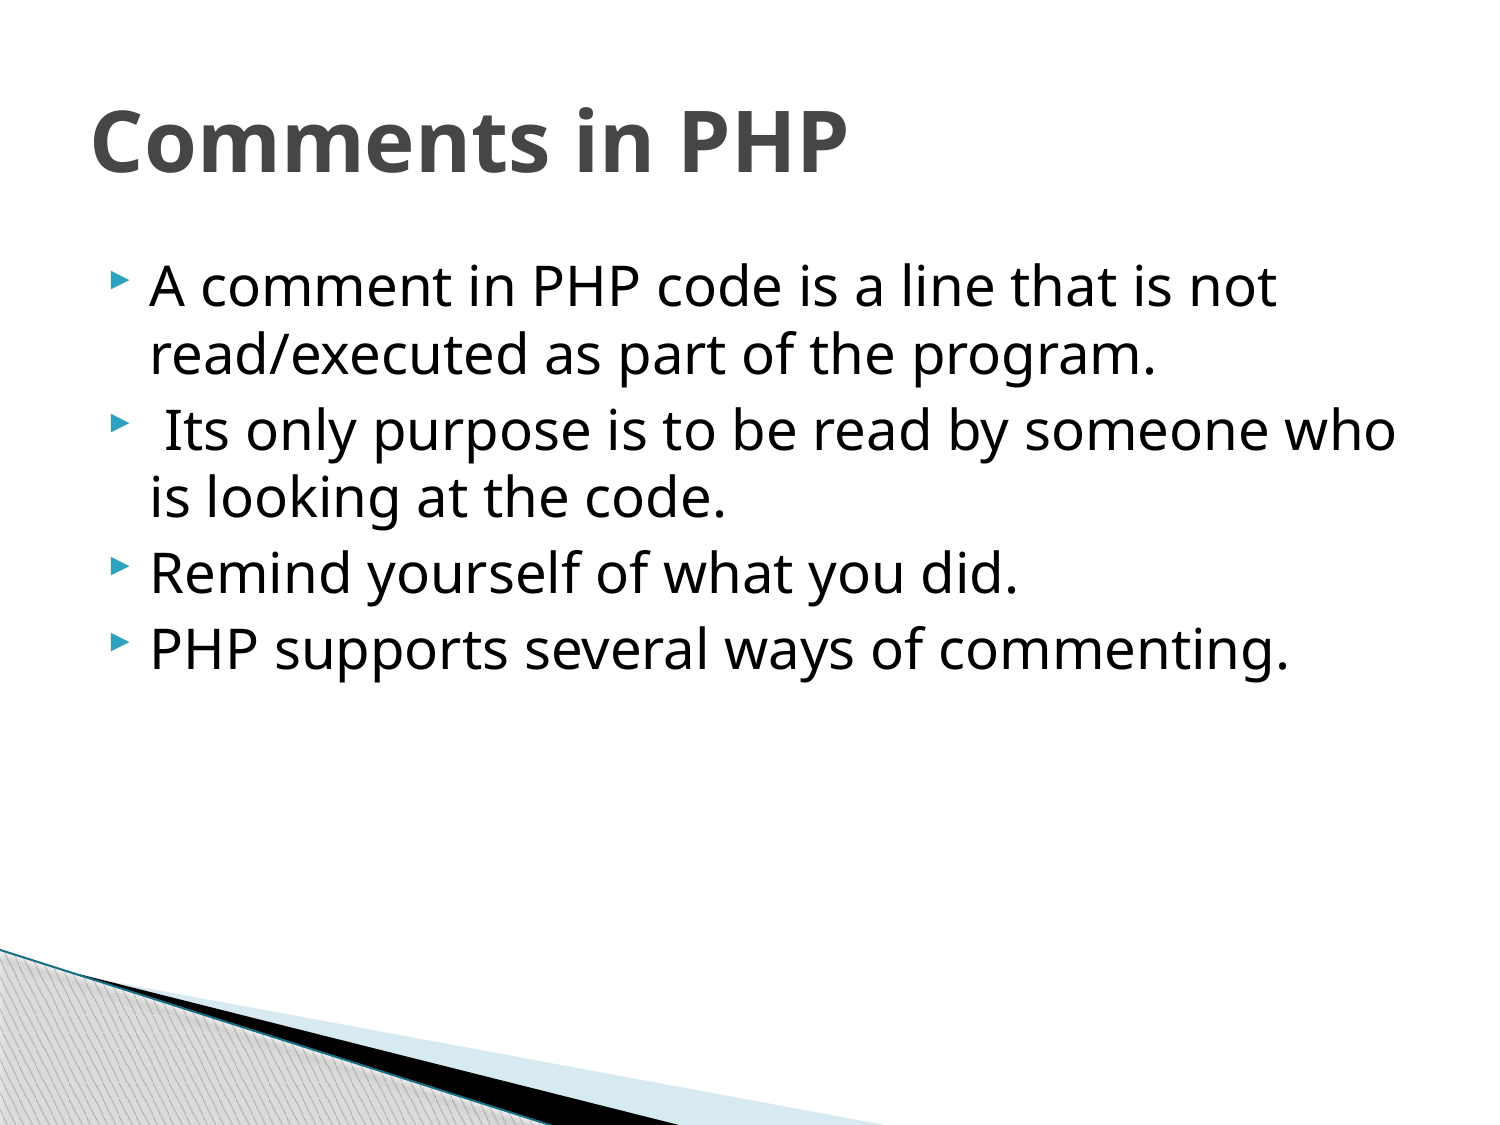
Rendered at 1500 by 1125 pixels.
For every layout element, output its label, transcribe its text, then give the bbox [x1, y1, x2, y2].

list A comment in PHP code is a line that is not read/executed as part of the program. Its only purpose is to be read by someone who is looking at the code. Remind yourself of what you did. PHP supports several ways of commenting. [75, 243, 1425, 986]
title Comments in PHP [75, 45, 1425, 233]
